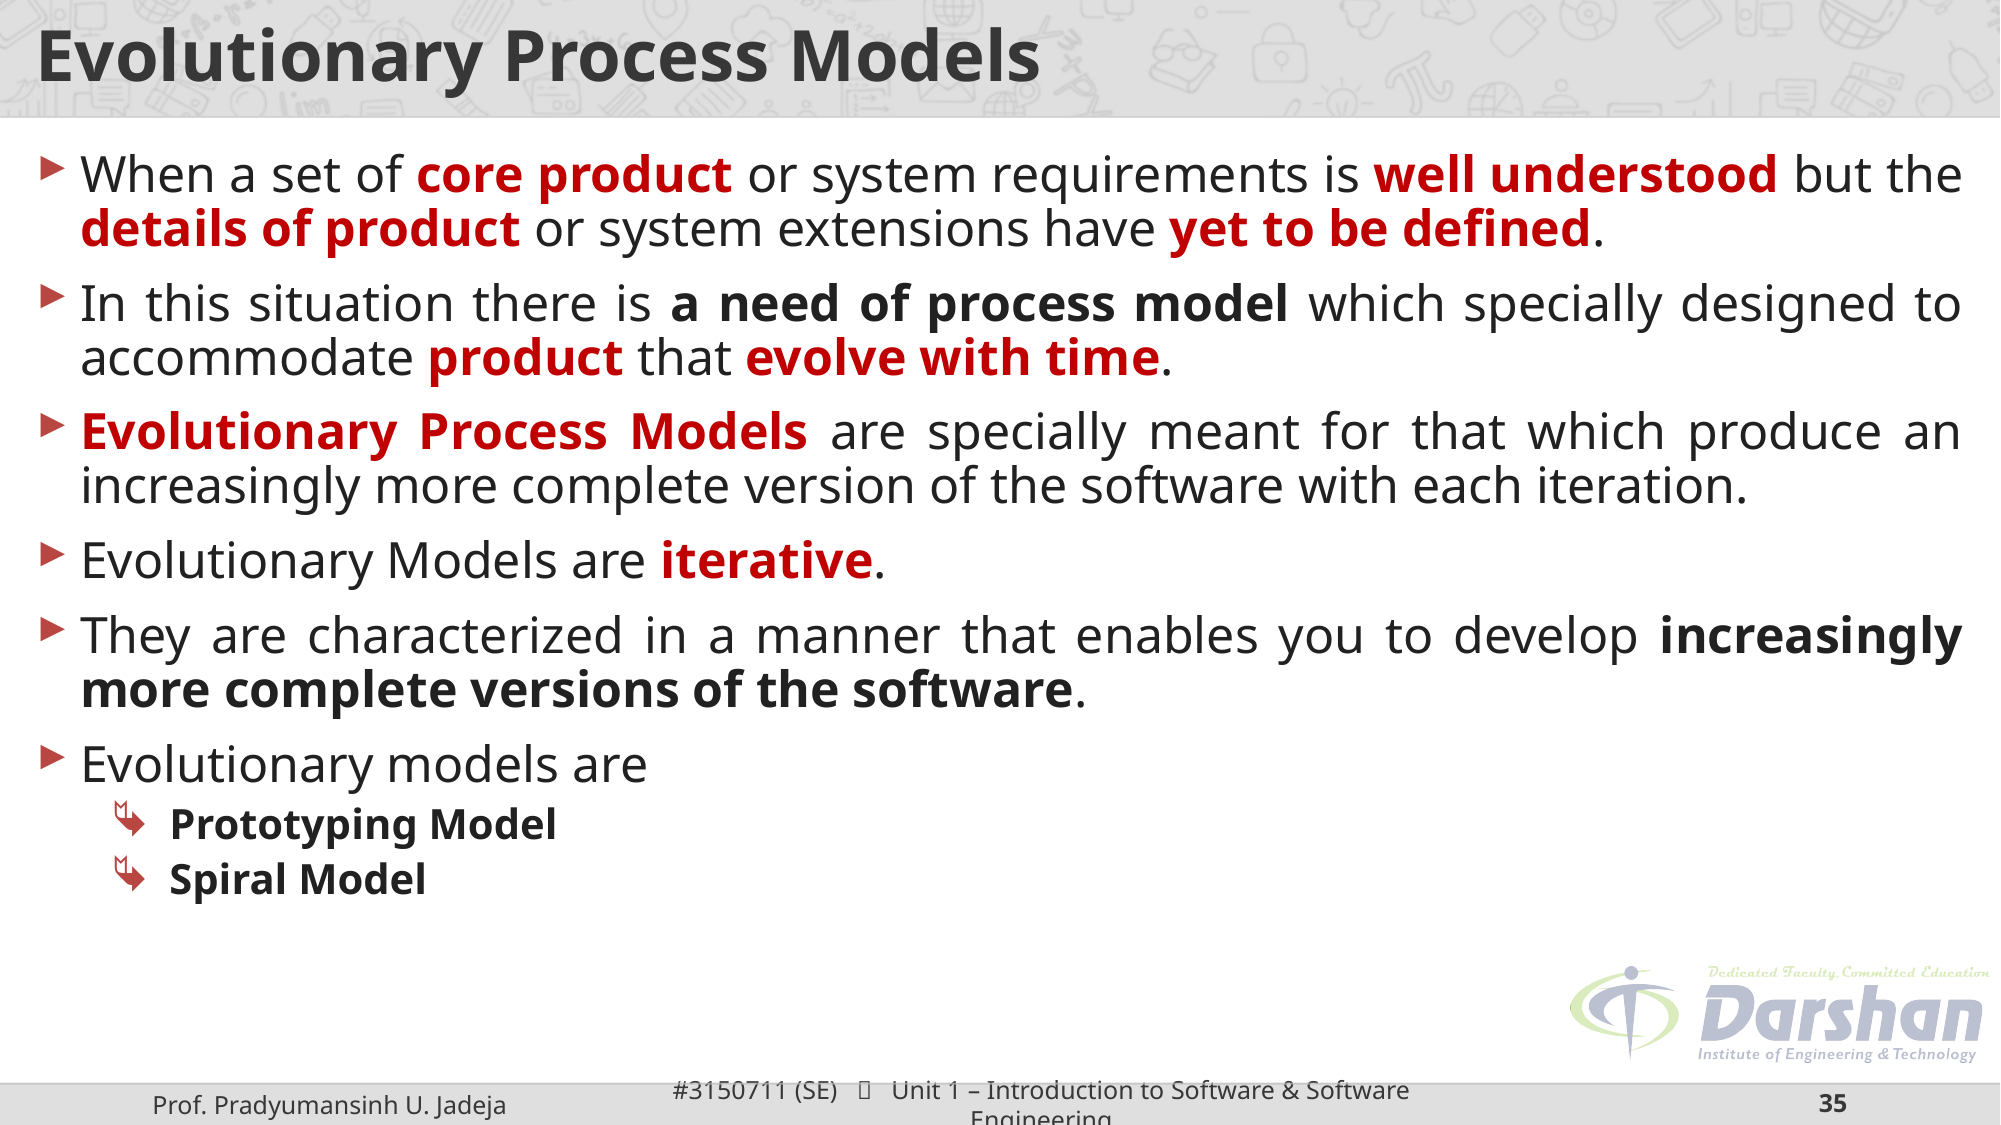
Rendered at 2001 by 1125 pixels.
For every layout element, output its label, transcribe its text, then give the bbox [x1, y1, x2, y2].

title Evolutionary Process Models [0, 0, 2000, 117]
list When a set of core product or system requirements is well understood but the details of product or system extensions have yet to be defined. In this situation there is a need of process model which specially designed to accommodate product that evolve with time. Evolutionary Process Models are specially meant for that which produce an increasingly more complete version of the software with each iteration. Evolutionary Models are iterative. They are characterized in a manner that enables you to develop increasingly more complete versions of the software. Evolutionary models are Prototyping Model Spiral Model [21, 141, 1979, 1059]
